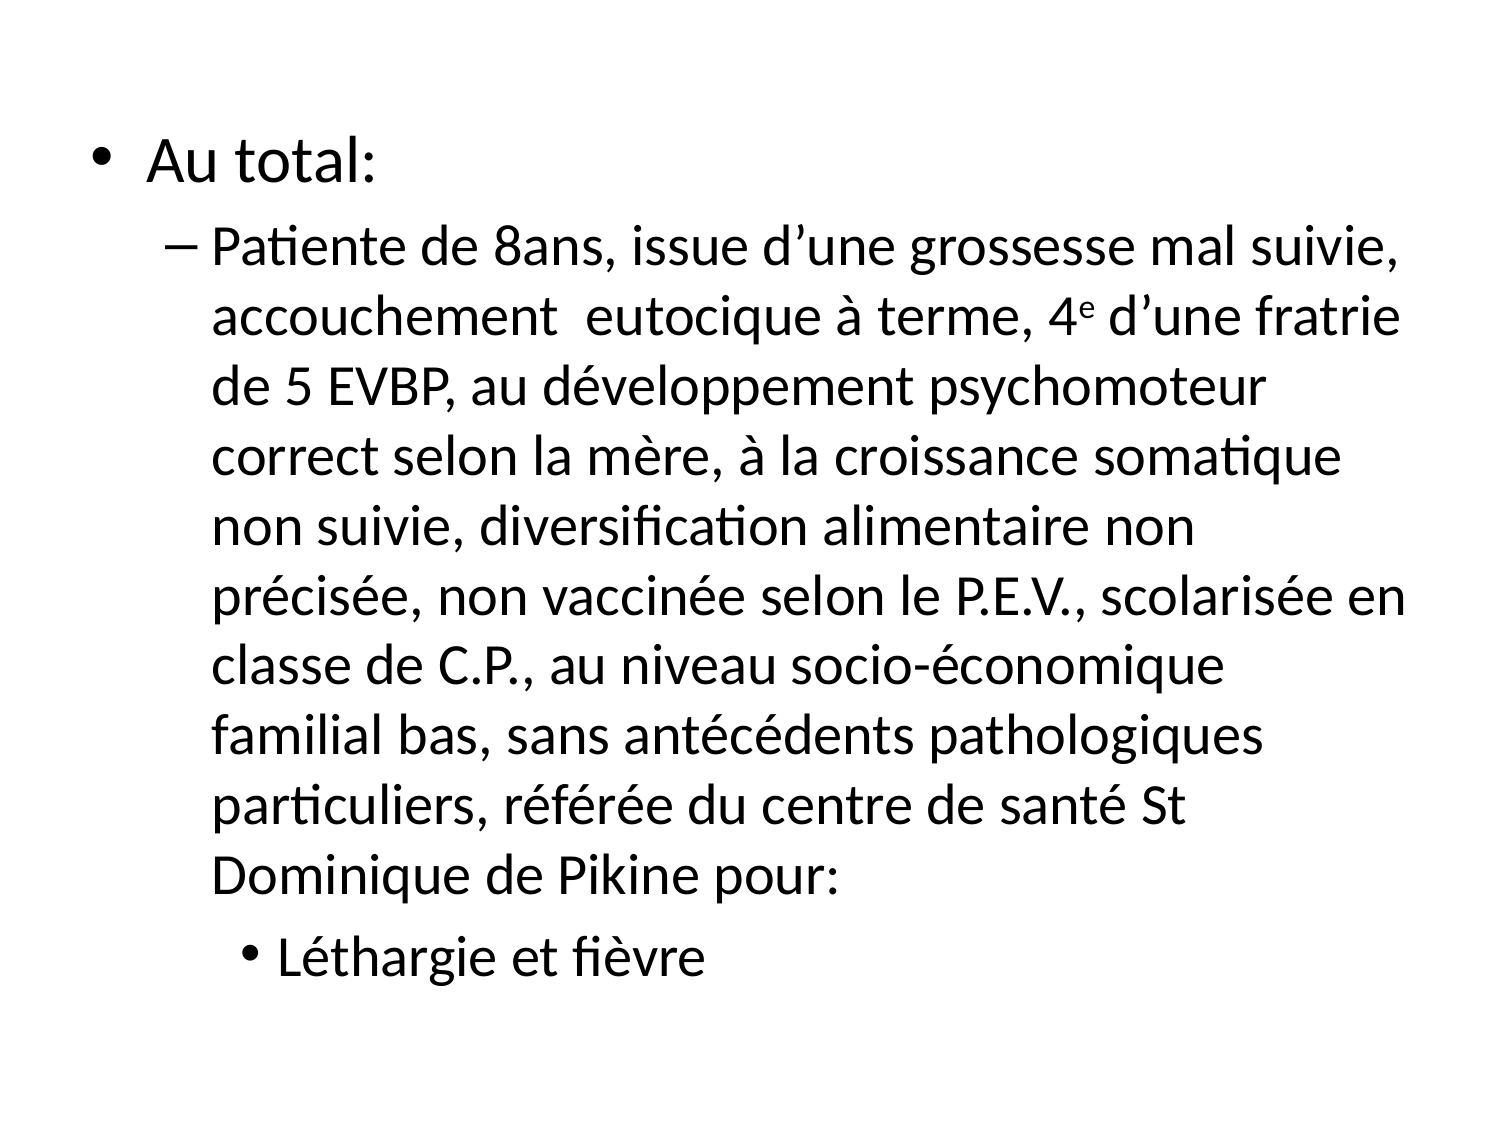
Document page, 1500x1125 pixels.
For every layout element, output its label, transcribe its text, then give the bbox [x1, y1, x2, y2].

list Au total: Patiente de 8ans, issue d’une grossesse mal suivie, accouchement eutocique à terme, 4e d’une fratrie de 5 EVBP, au développement psychomoteur correct selon la mère, à la croissance somatique non suivie, diversification alimentaire non précisée, non vaccinée selon le P.E.V., scolarisée en classe de C.P., au niveau socio-économique familial bas, sans antécédents pathologiques particuliers, référée du centre de santé St Dominique de Pikine pour: Léthargie et fièvre [75, 108, 1425, 1079]
